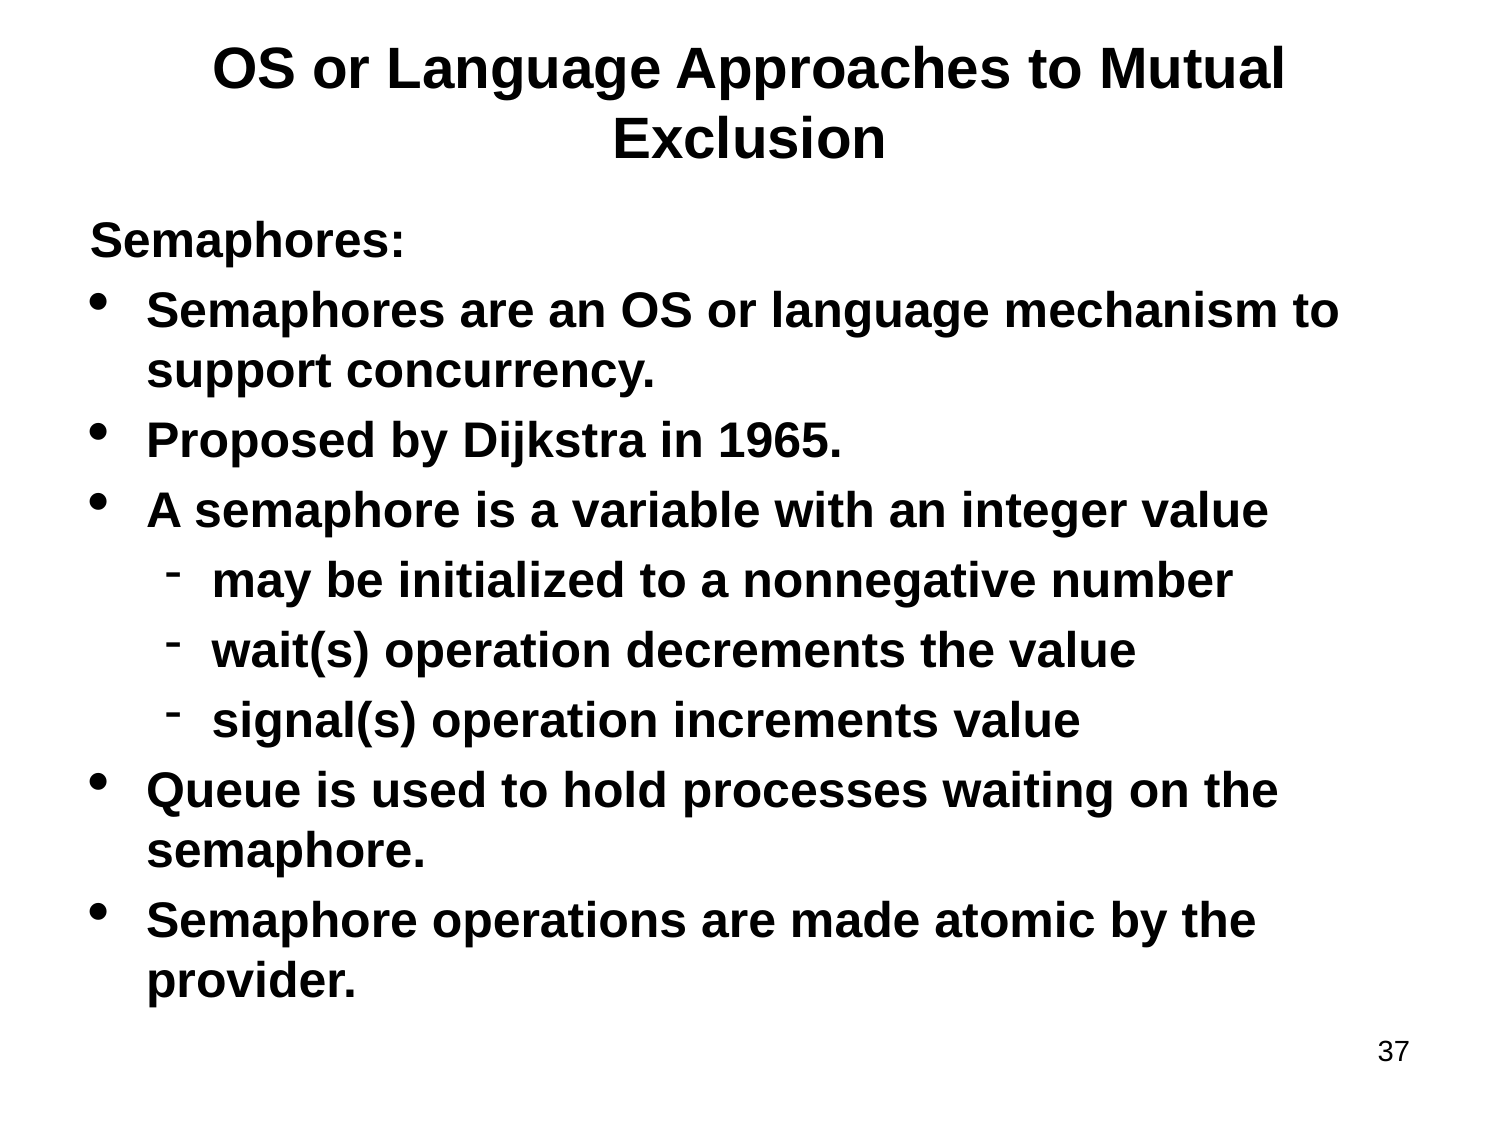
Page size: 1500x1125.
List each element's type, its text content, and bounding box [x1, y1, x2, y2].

text_box OS or Language Approaches to Mutual Exclusion [75, 12, 1425, 188]
text_box Semaphores: Semaphores are an OS or language mechanism to support concurrency. Proposed by Dijkstra in 1965. A semaphore is a variable with an integer value may be initialized to a nonnegative number wait(s) operation decrements the value signal(s) operation increments value Queue is used to hold processes waiting on the semaphore. Semaphore operations are made atomic by the provider. [75, 200, 1425, 1100]
